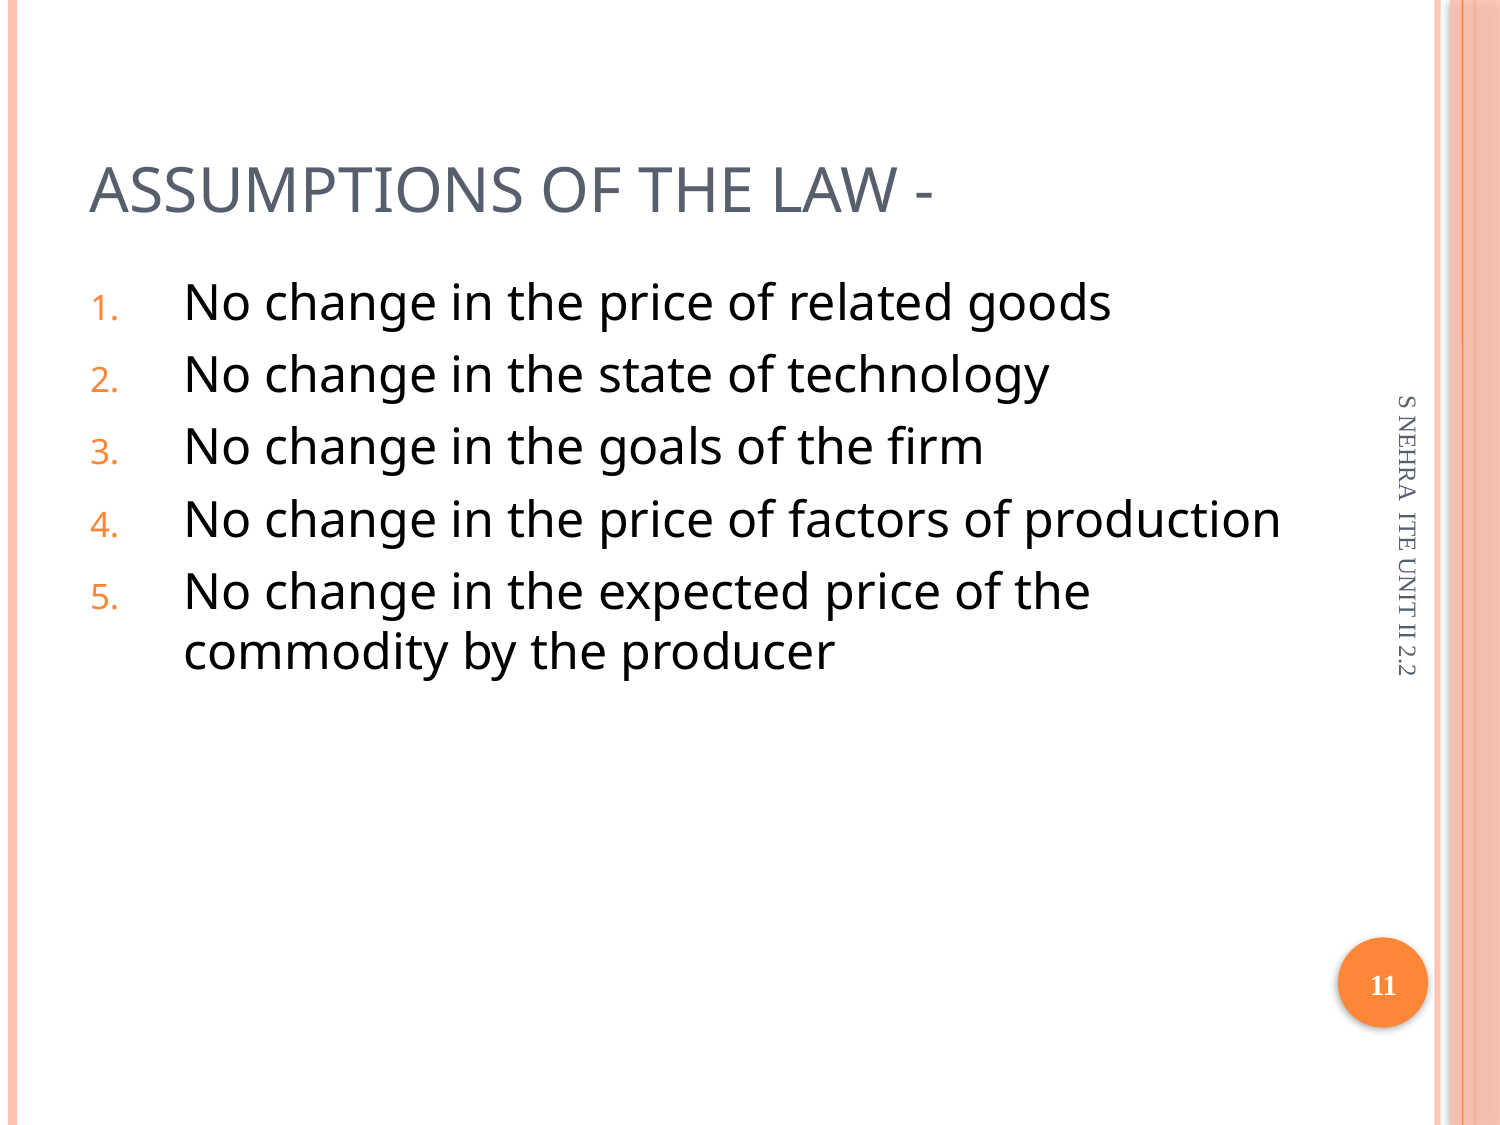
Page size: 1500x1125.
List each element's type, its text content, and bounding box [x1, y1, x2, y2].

title Assumptions of the law - [75, 45, 1300, 233]
list No change in the price of related goods No change in the state of technology No change in the goals of the firm No change in the price of factors of production No change in the expected price of the commodity by the producer [74, 262, 1301, 1063]
footer S NEHRA ITE UNIT II 2.2 [1379, 380, 1440, 906]
slide_number 11 [1333, 940, 1434, 1026]
